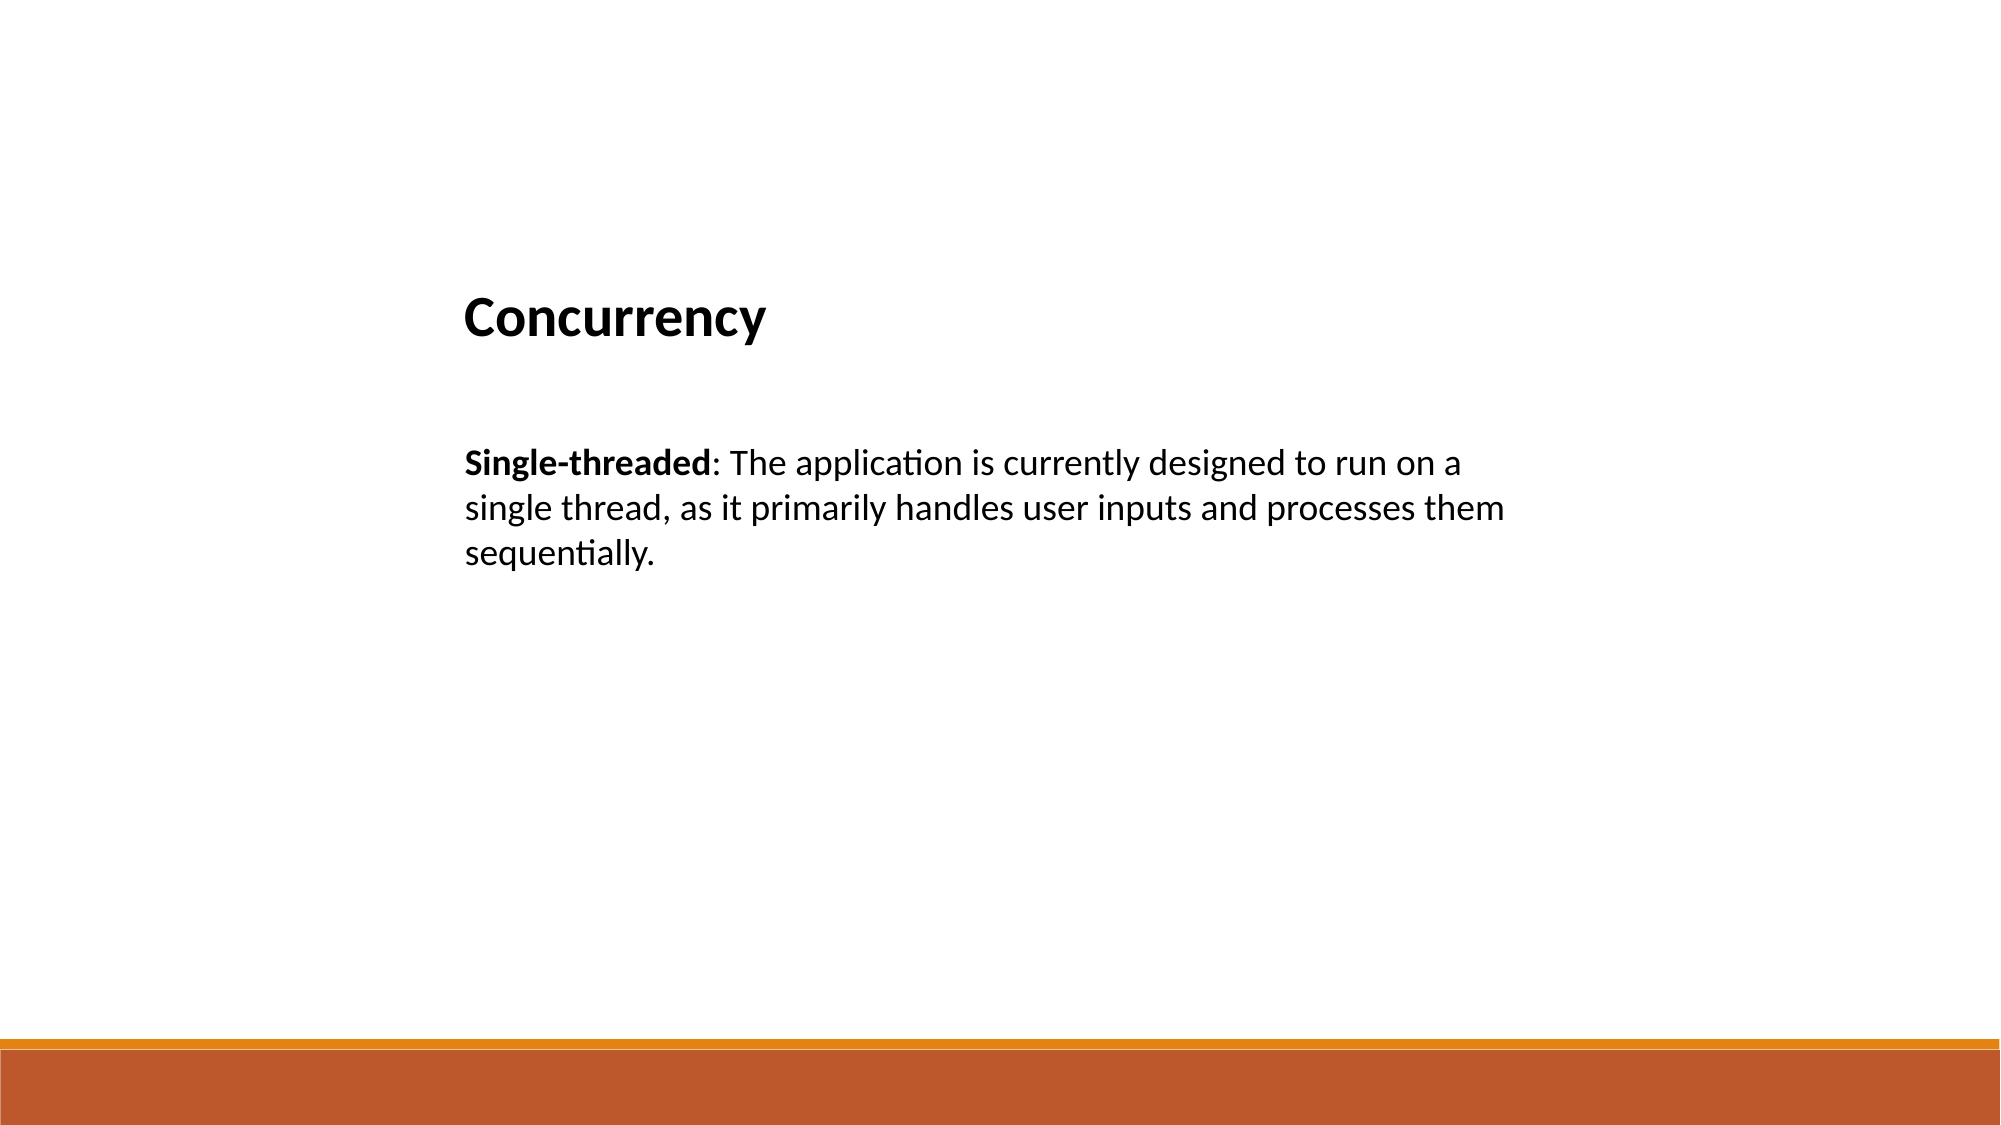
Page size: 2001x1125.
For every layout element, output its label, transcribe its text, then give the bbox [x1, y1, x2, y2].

text_box Concurrency Single-threaded: The application is currently designed to run on a single thread, as it primarily handles user inputs and processes them sequentially. [449, 270, 1527, 626]
